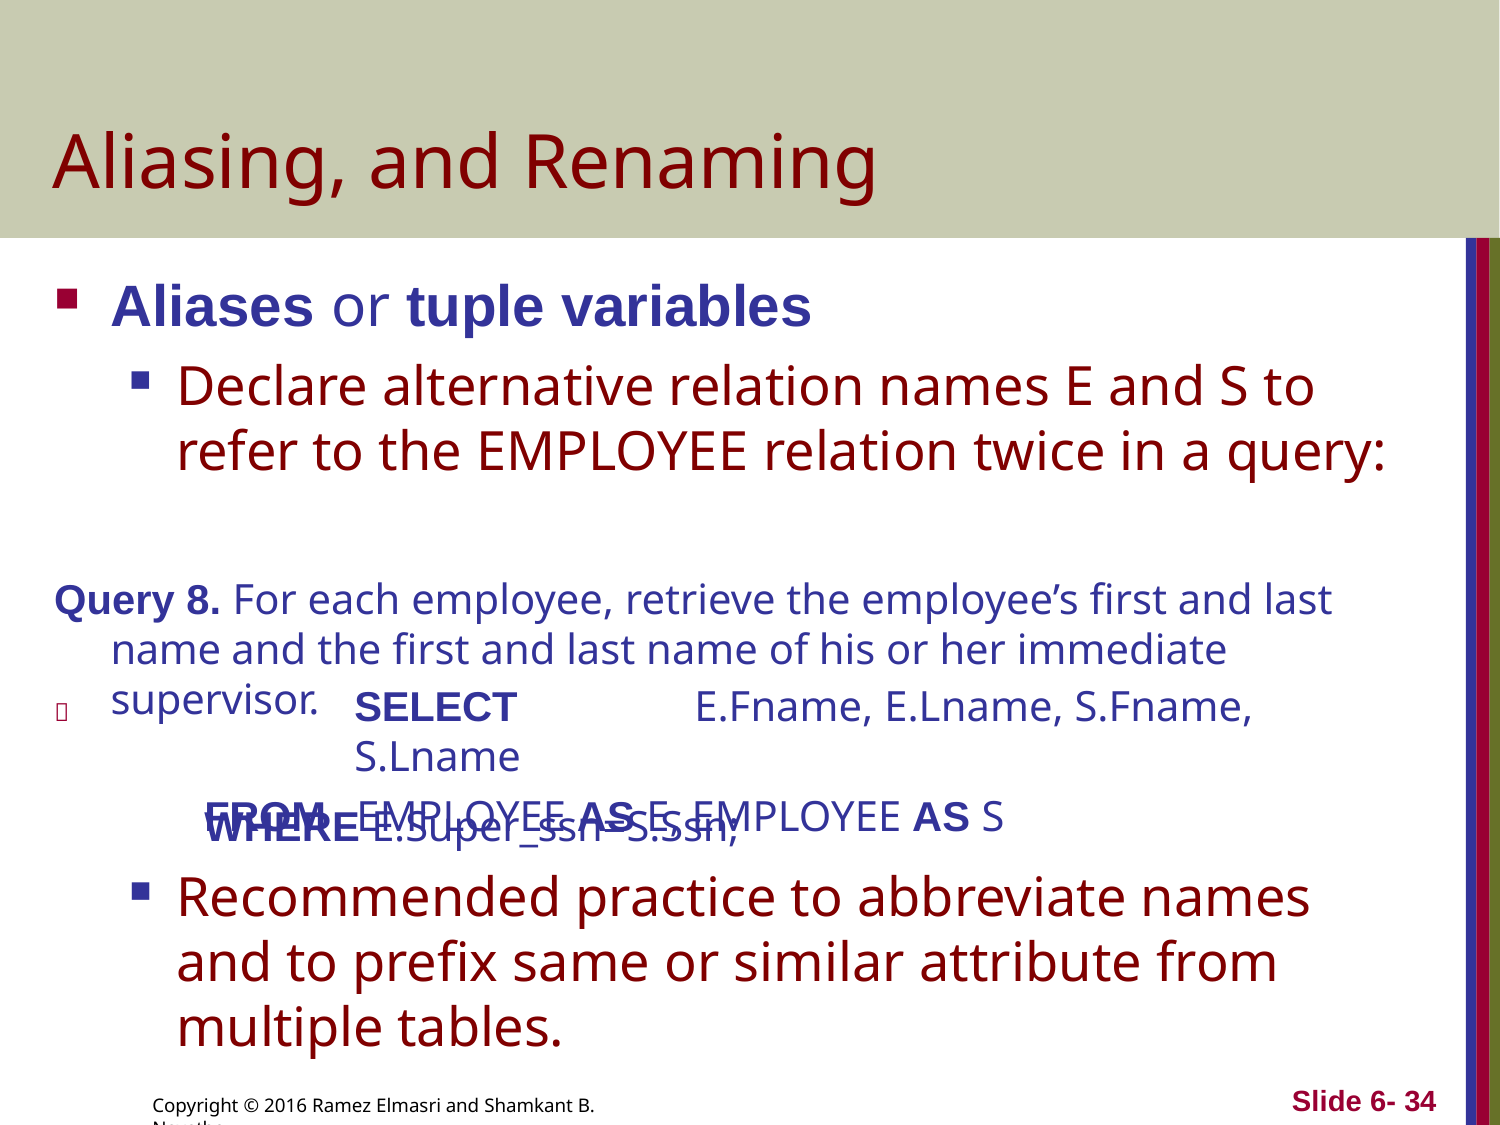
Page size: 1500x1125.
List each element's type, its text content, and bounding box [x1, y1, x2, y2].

slide_number Slide 6- 34 [1289, 1083, 1444, 1125]
footer Copyright © 2016 Ramez Elmasri and Shamkant B. Navathe [150, 1093, 658, 1125]
text_box Aliases or tuple variables Declare alternative relation names E and S to refer to the EMPLOYEE relation twice in a query: Query 8. For each employee, retrieve the employee’s first and last name and the first and last name of his or her immediate supervisor. [52, 251, 1397, 723]
title Aliasing, and Renaming [50, 2, 1296, 301]
text_box  [52, 694, 76, 727]
text_box SELECT E.Fname, E.Lname, S.Fname, S.Lname FROM EMPLOYEE AS E, EMPLOYEE AS S [202, 668, 1284, 788]
text_box WHERE E.Super_ssn=S.Ssn; Recommended practice to abbreviate names and to prefix same or similar attribute from multiple tables. [127, 788, 1363, 1058]
